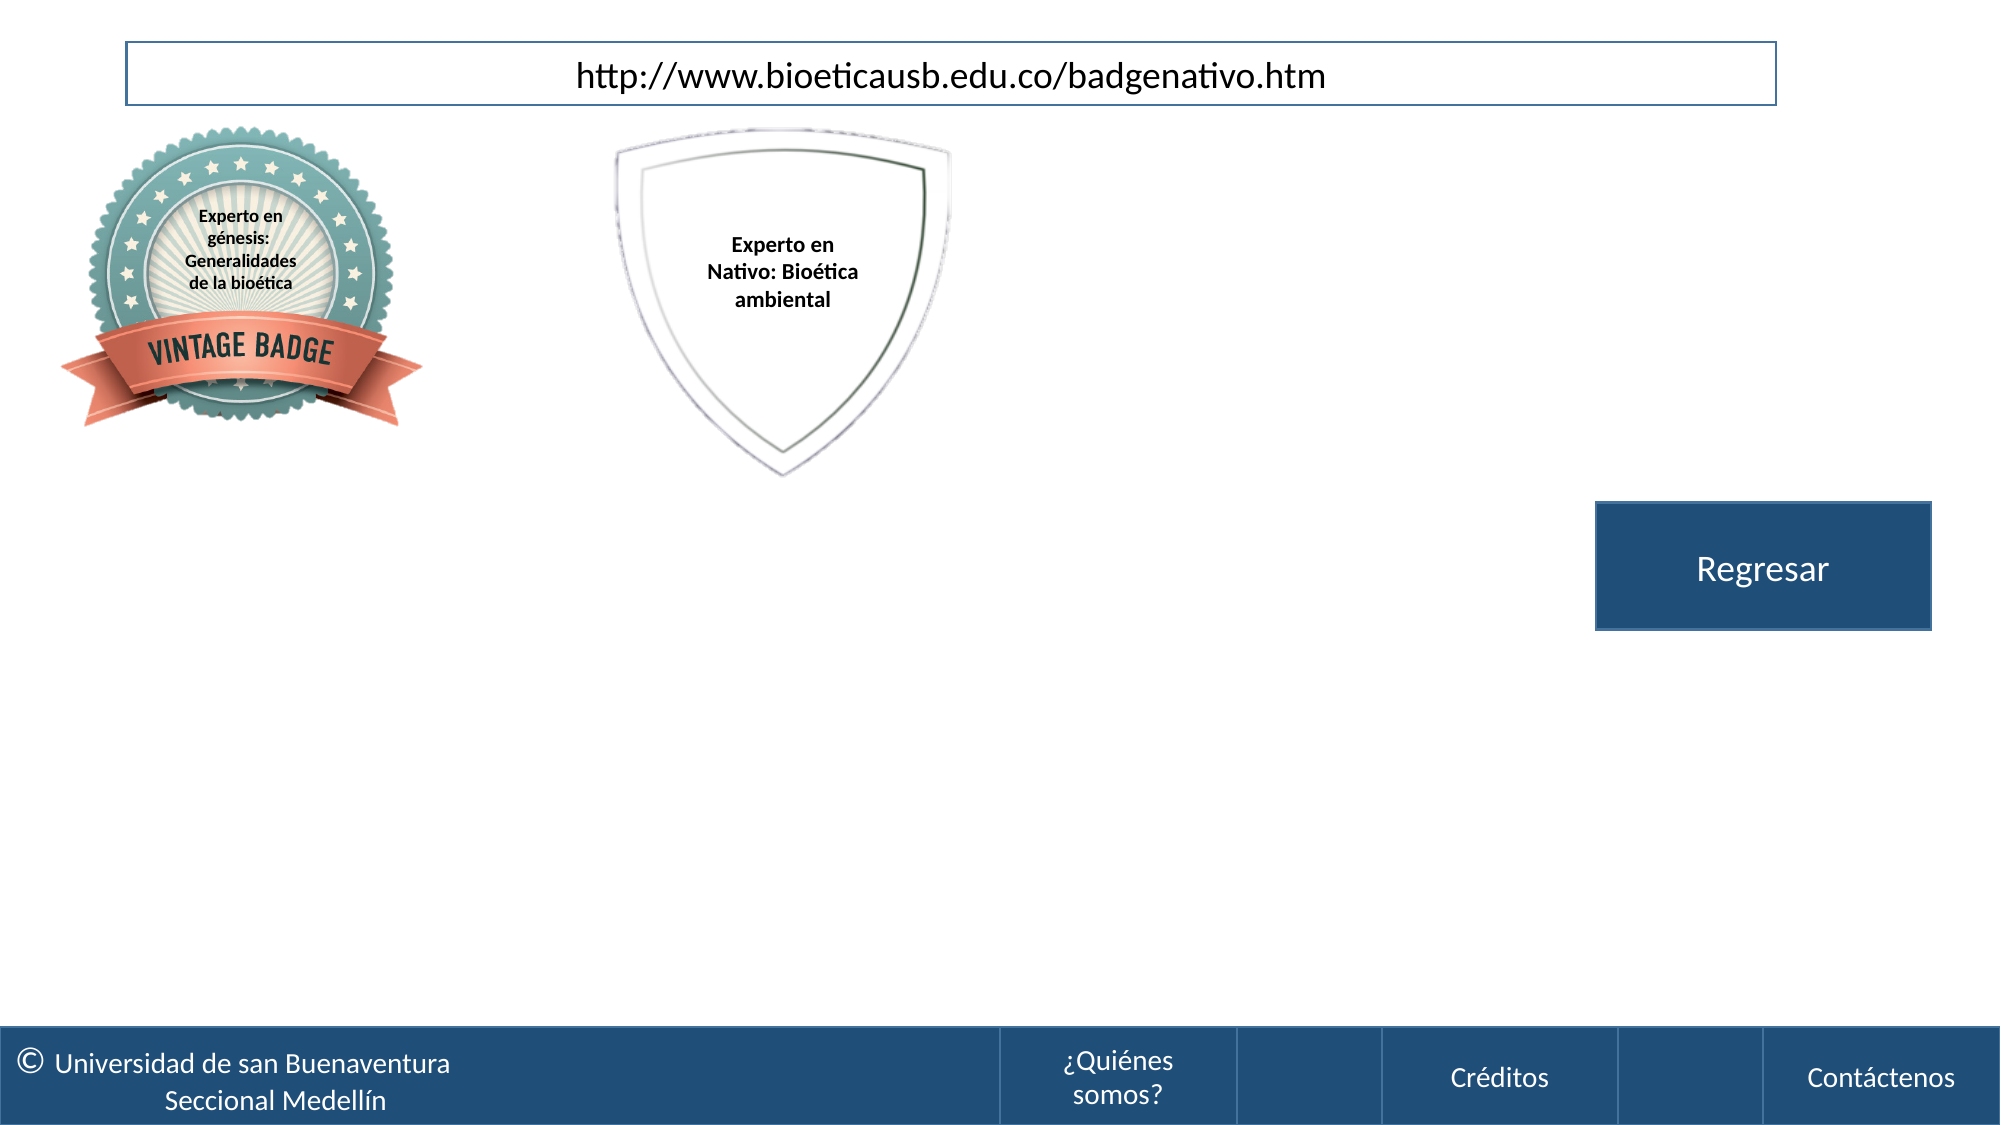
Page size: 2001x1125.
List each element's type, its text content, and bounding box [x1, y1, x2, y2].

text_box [27, 73, 455, 486]
text_box http://www.bioeticausb.edu.co/badgenativo.htm [125, 41, 1777, 106]
text_box Regresar [1595, 501, 1932, 631]
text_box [591, 105, 975, 503]
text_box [0, 1026, 2000, 1125]
